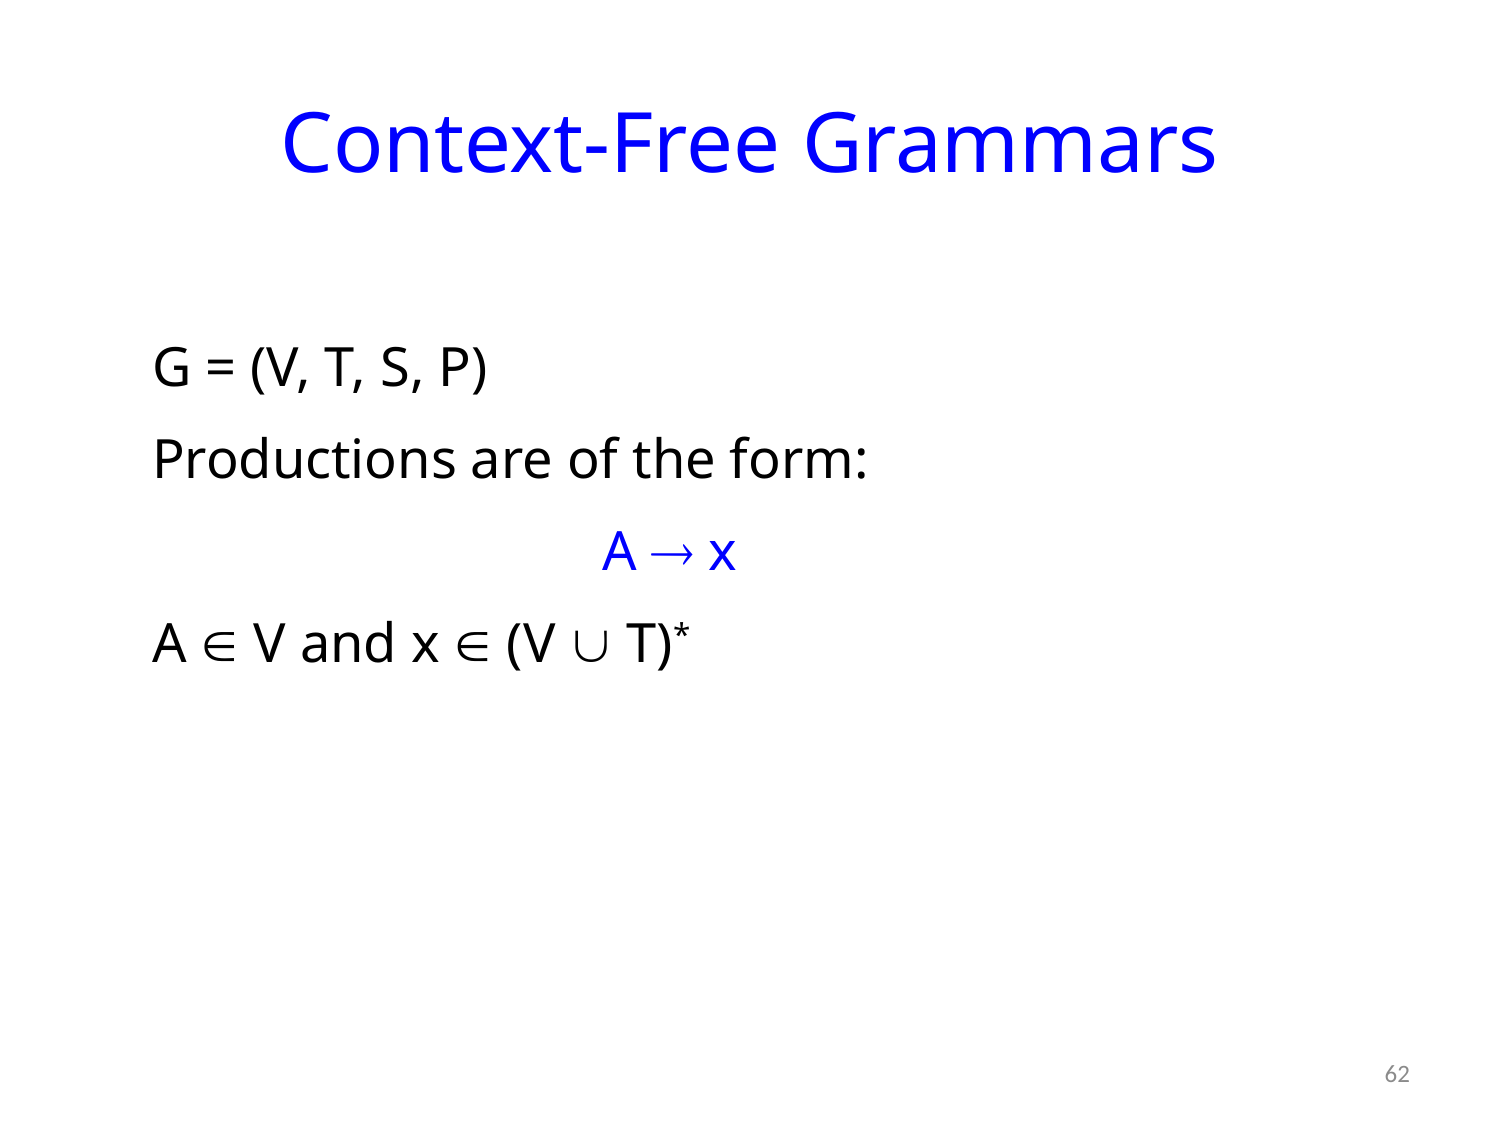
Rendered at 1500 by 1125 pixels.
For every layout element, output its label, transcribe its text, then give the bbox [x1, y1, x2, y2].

list G = (V, T, S, P) Productions are of the form: A  x A  V and x  (V  T)* [80, 324, 1420, 1000]
title Context-Free Grammars [75, 45, 1425, 233]
slide_number 62 [1074, 1042, 1425, 1103]
